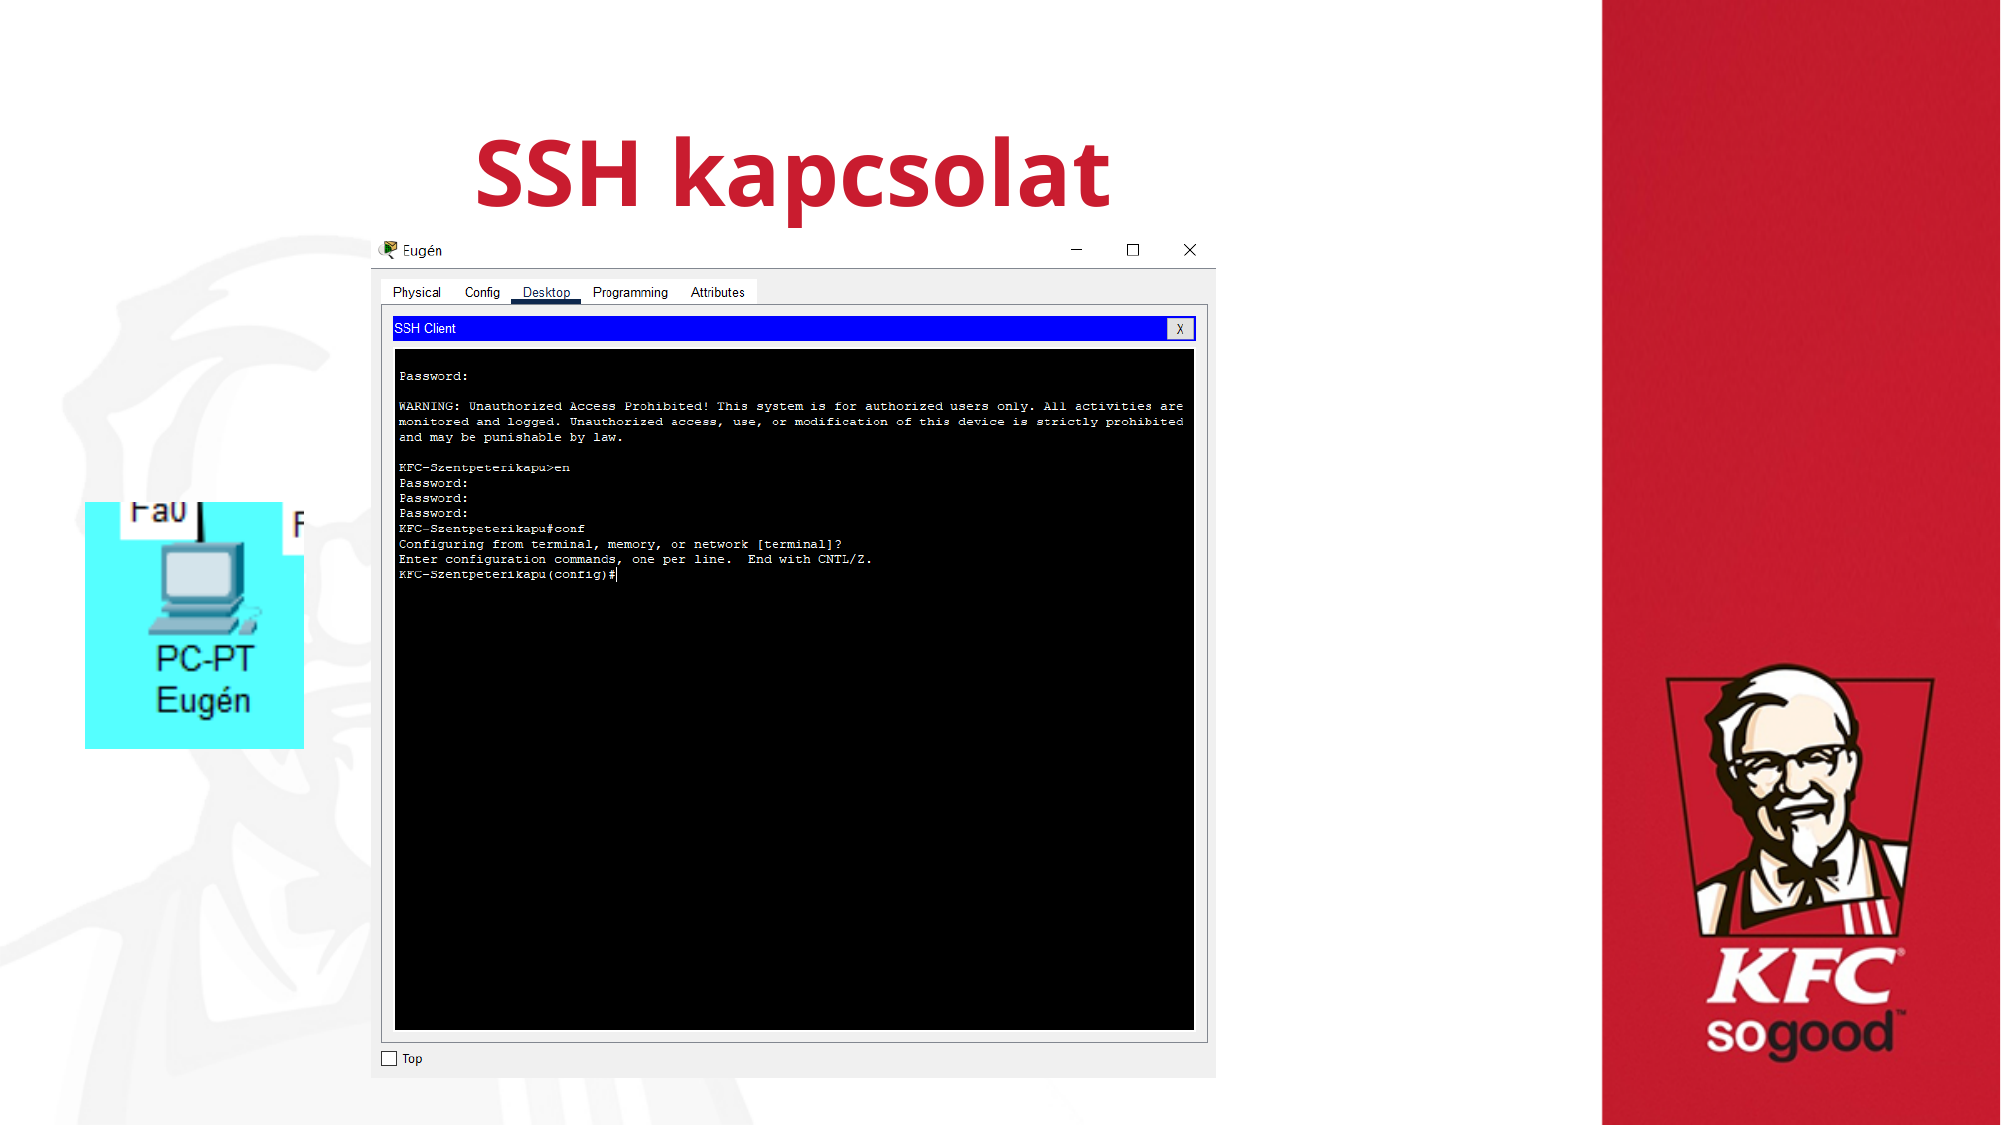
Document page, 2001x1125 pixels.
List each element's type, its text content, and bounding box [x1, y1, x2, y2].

title SSH kapcsolat [85, 68, 1501, 286]
picture [0, 0, 2001, 1125]
